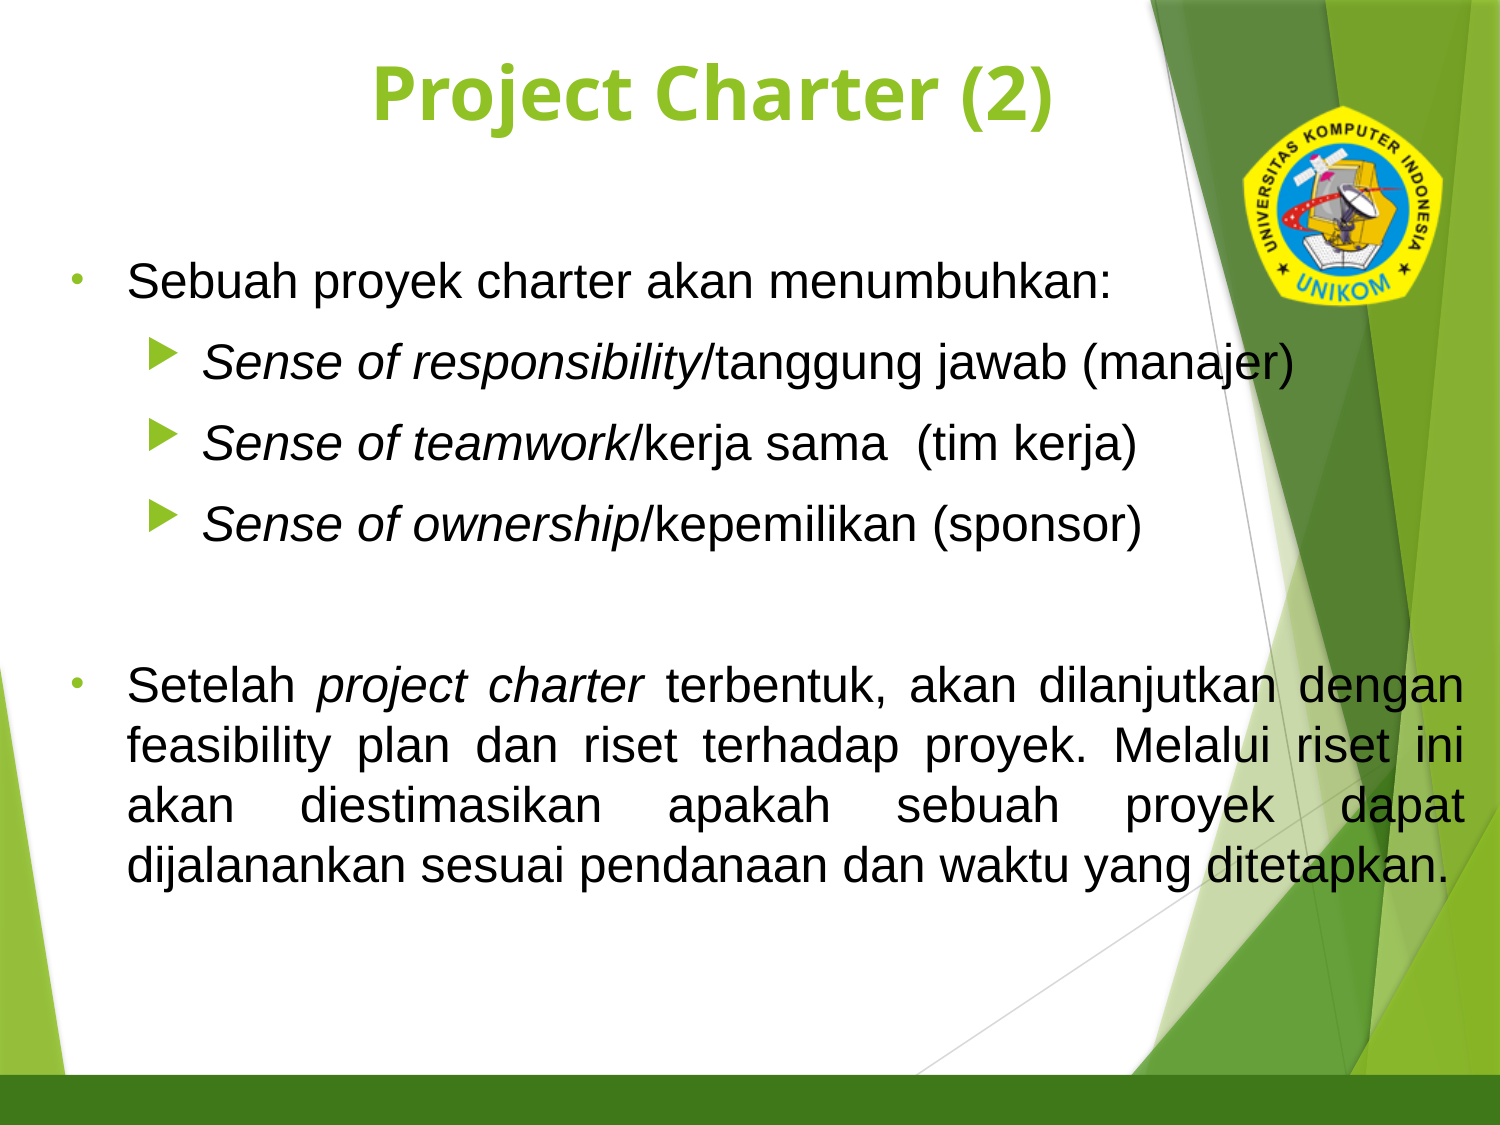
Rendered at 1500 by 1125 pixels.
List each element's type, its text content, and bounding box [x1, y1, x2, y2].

list Sebuah proyek charter akan menumbuhkan: Sense of responsibility/tanggung jawab (manajer) Sense of teamwork/kerja sama (tim kerja) Sense of ownership/kepemilikan (sponsor) Setelah project charter terbentuk, akan dilanjutkan dengan feasibility plan dan riset terhadap proyek. Melalui riset ini akan diestimasikan apakah sebuah proyek dapat dijalanankan sesuai pendanaan dan waktu yang ditetapkan. [55, 241, 1481, 1053]
picture [1237, 199, 1397, 241]
title Project Charter (2) [37, 37, 1388, 200]
slide_number 27 [0, 157, 118, 299]
picture [1388, 99, 1449, 241]
